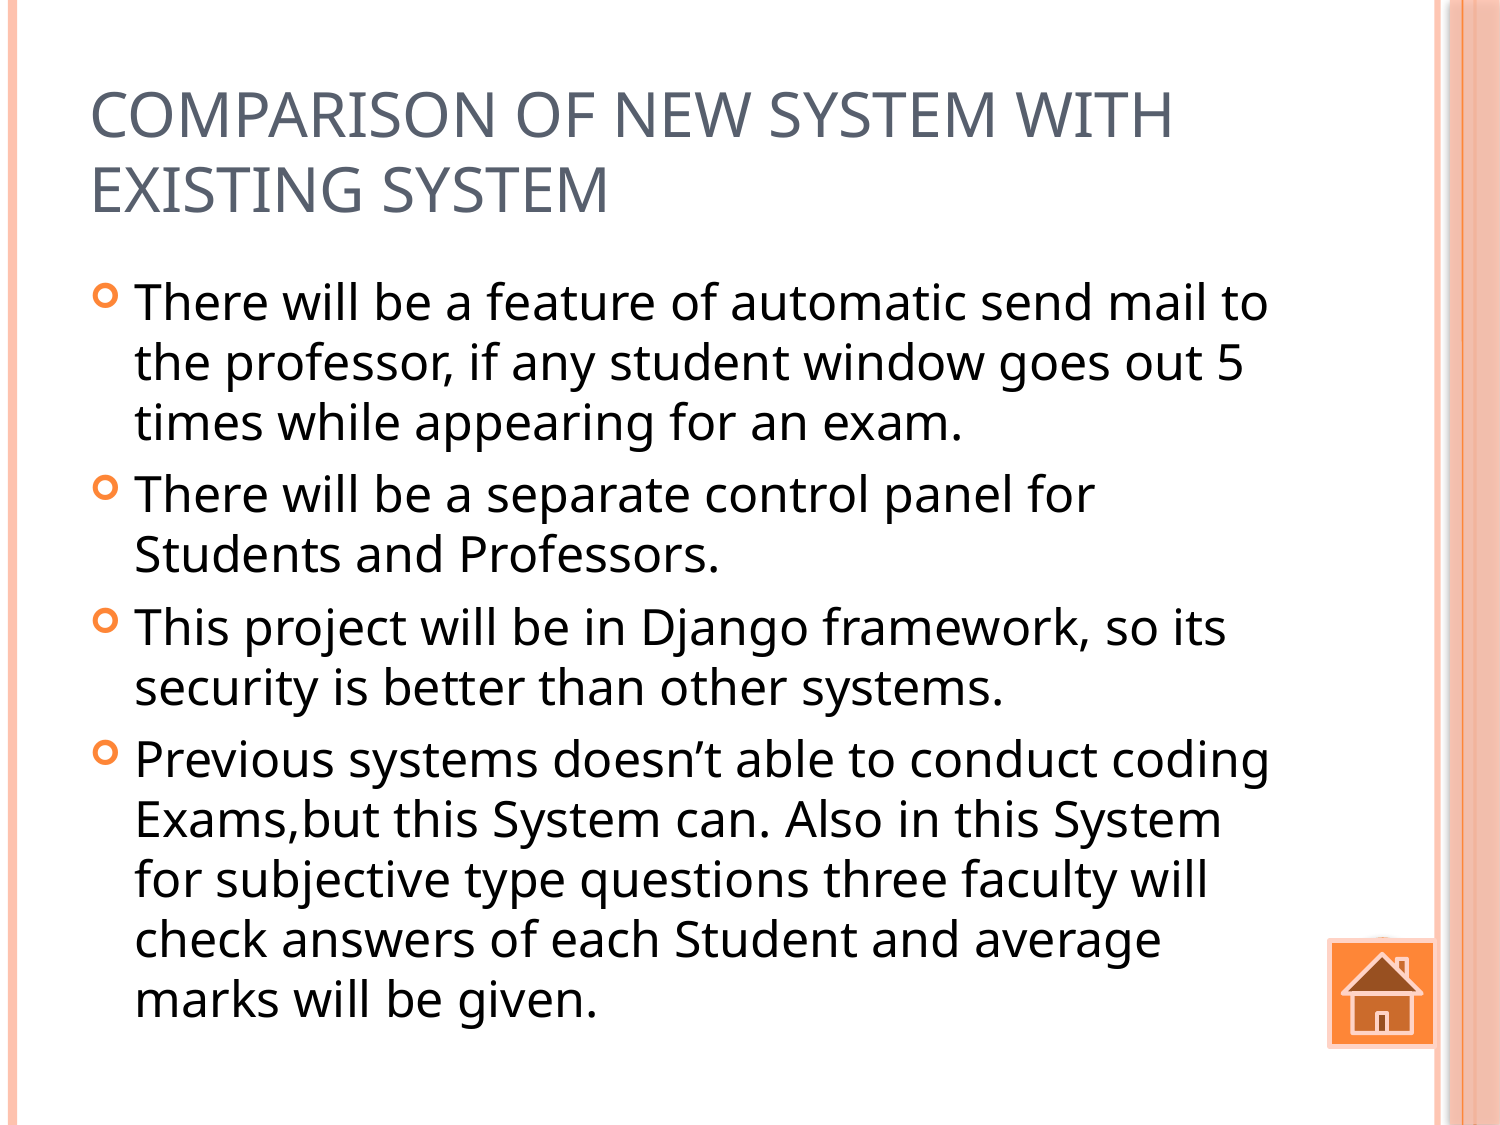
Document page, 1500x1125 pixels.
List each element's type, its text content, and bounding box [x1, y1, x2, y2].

list There will be a feature of automatic send mail to the professor, if any student window goes out 5 times while appearing for an exam. There will be a separate control panel for Students and Professors. This project will be in Django framework, so its security is better than other systems. Previous systems doesn’t able to conduct coding Exams,but this System can. Also in this System for subjective type questions three faculty will check answers of each Student and average marks will be given. [75, 262, 1300, 1062]
title Comparison of new system with existing system [75, 45, 1300, 233]
text_box [1327, 938, 1437, 1049]
